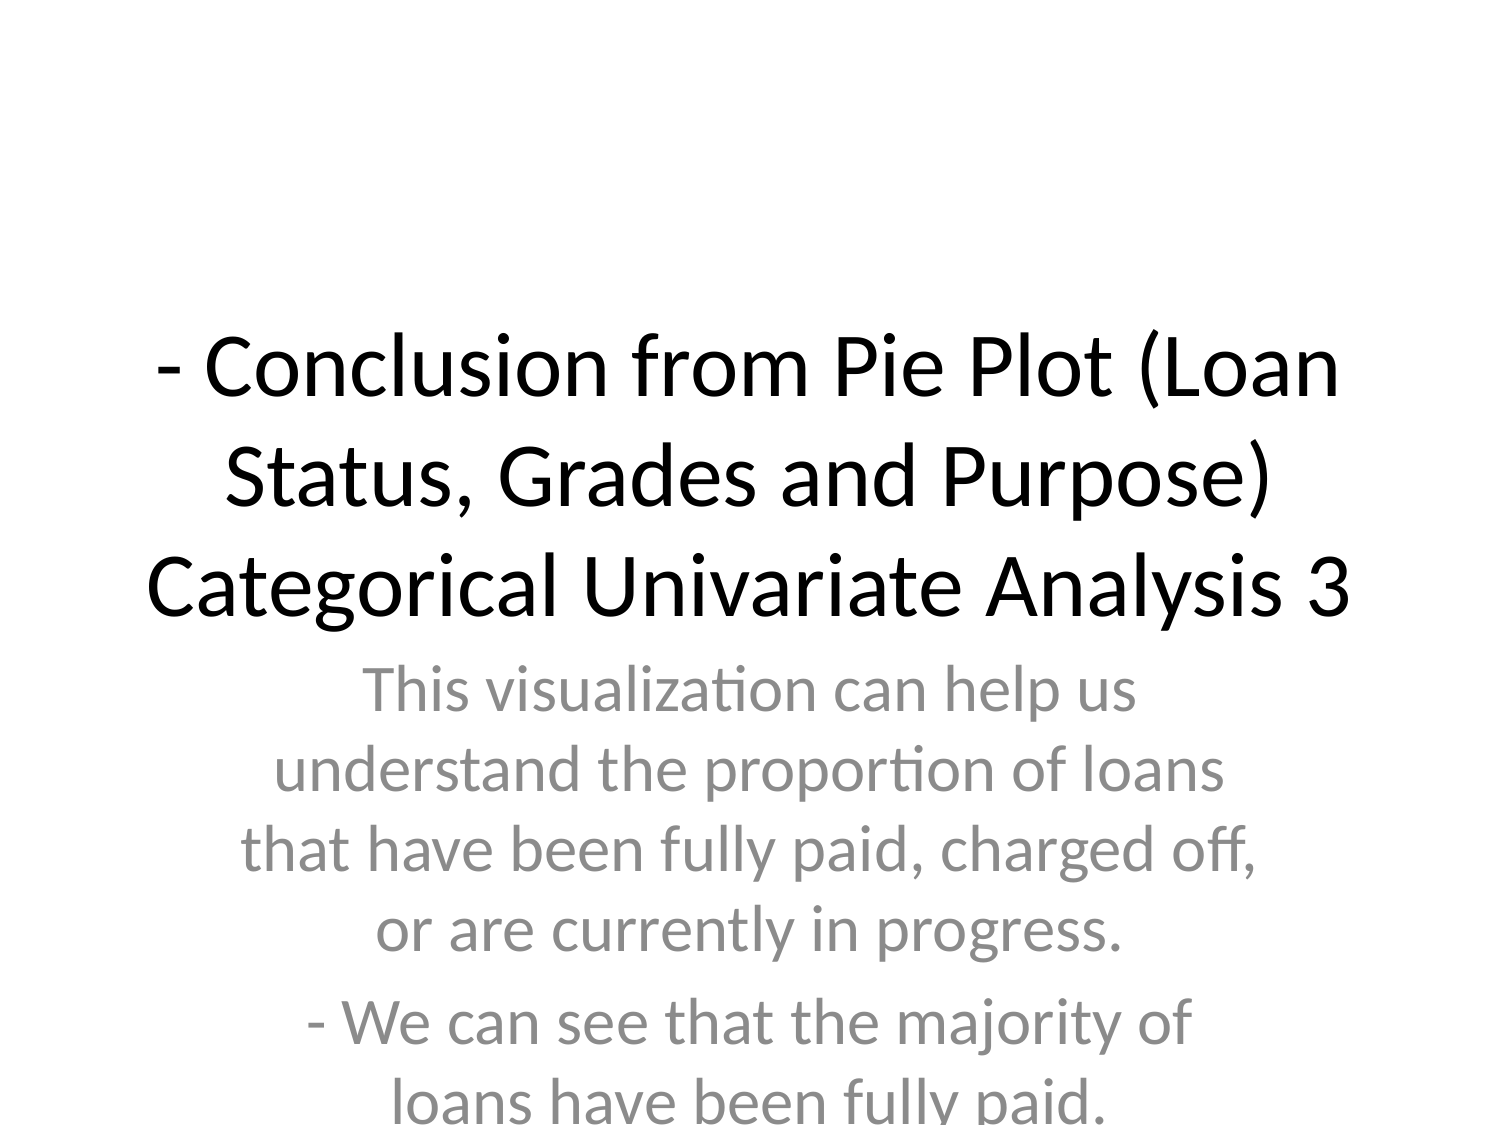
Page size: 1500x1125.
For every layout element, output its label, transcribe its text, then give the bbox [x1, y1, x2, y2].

title - Conclusion from Pie Plot (Loan Status, Grades and Purpose) Categorical Univariate Analysis 3 [112, 349, 1388, 591]
subtitle This visualization can help us understand the proportion of loans that have been fully paid, charged off, or are currently in progress. - We can see that the majority of loans have been fully paid. - Most of the loans are for debt consolidation ![alt text](image-3.png) [225, 637, 1275, 925]
